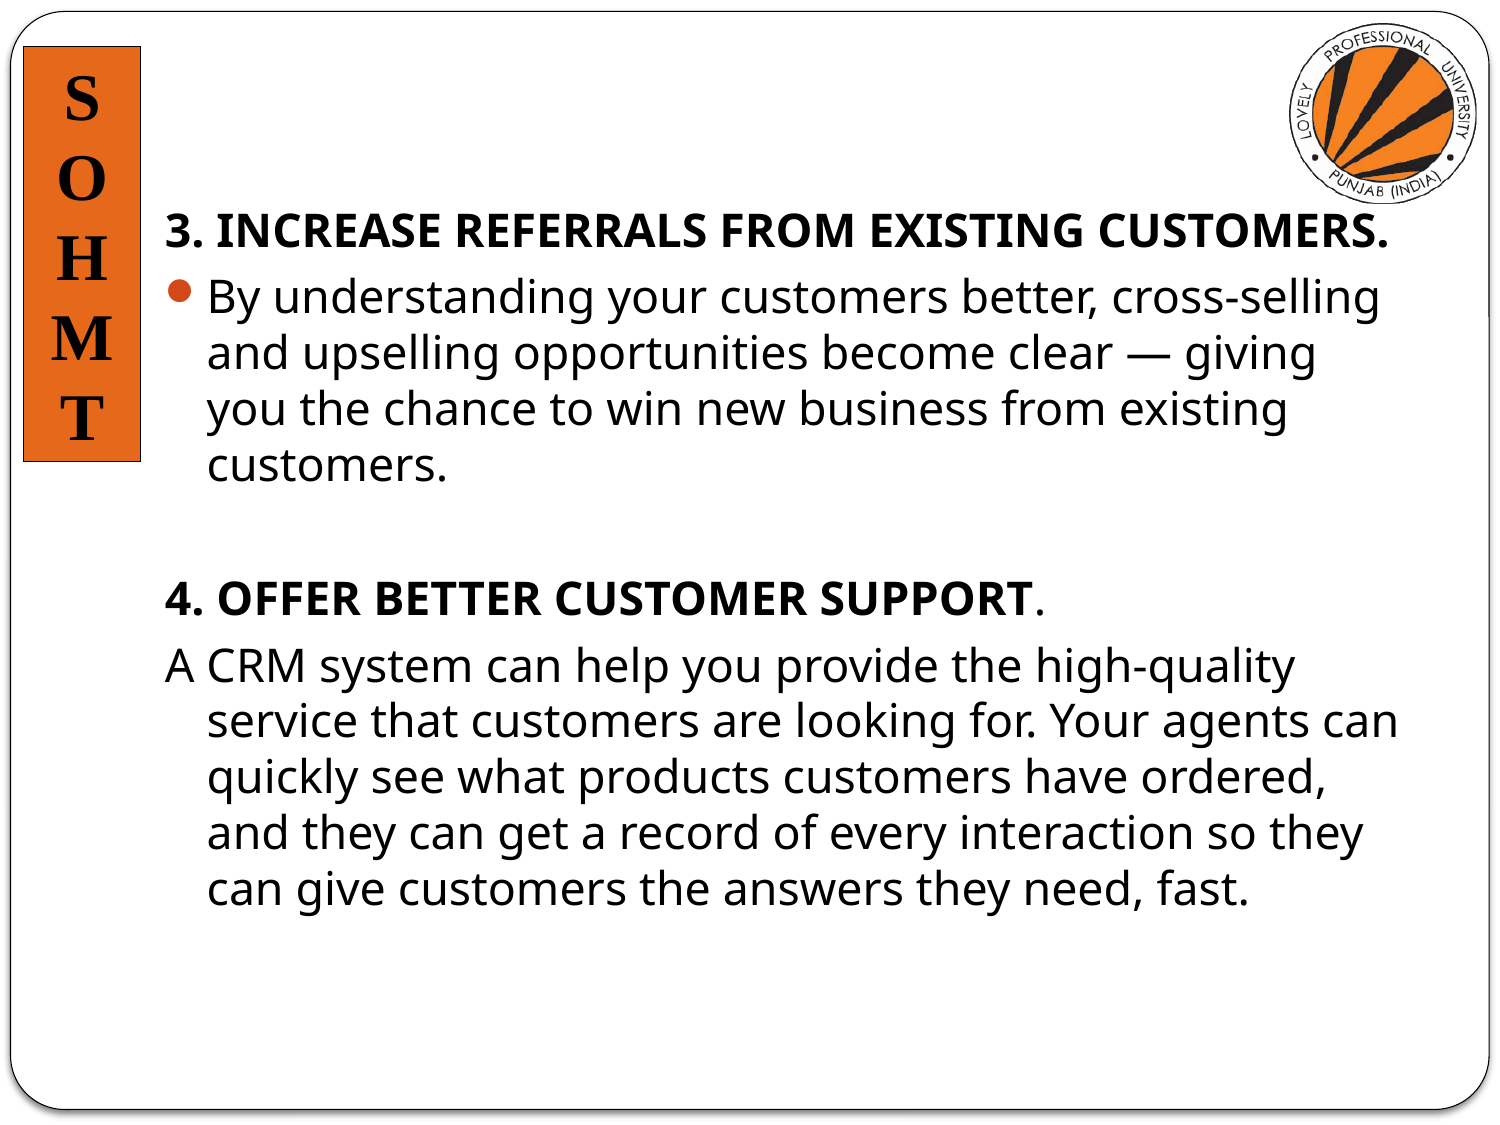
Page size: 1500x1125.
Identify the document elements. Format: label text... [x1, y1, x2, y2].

list 3. INCREASE REFERRALS FROM EXISTING CUSTOMERS. By understanding your customers better, cross-selling and upselling opportunities become clear — giving you the chance to win new business from existing customers. 4. OFFER BETTER CUSTOMER SUPPORT. A CRM system can help you provide the high-quality service that customers are looking for. Your agents can quickly see what products customers have ordered, and they can get a record of every interaction so they can give customers the answers they need, fast. [150, 54, 1425, 988]
picture [1289, 23, 1477, 204]
